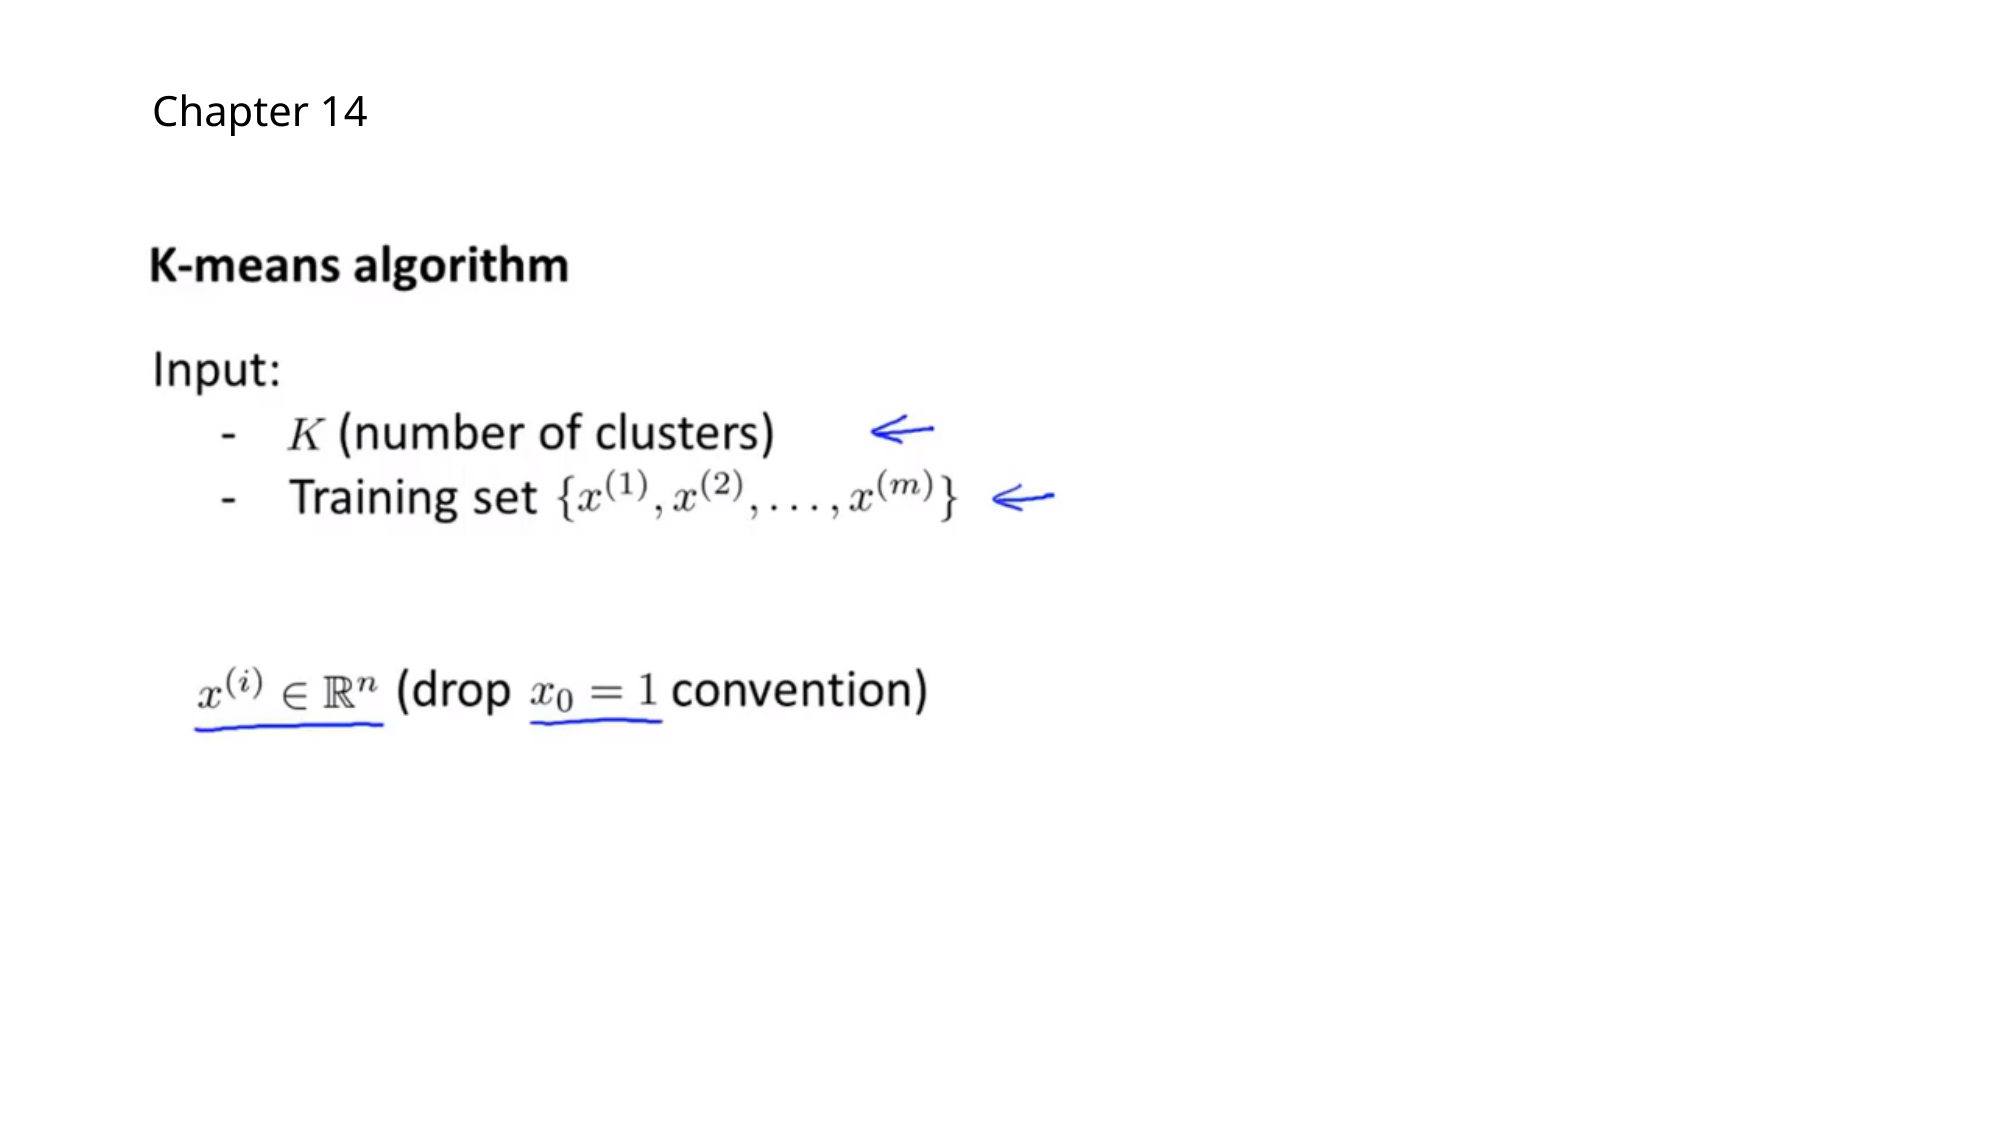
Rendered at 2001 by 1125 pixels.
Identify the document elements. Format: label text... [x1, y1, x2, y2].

picture [137, 230, 1066, 755]
text_box Chapter 14 [137, 77, 1926, 143]
